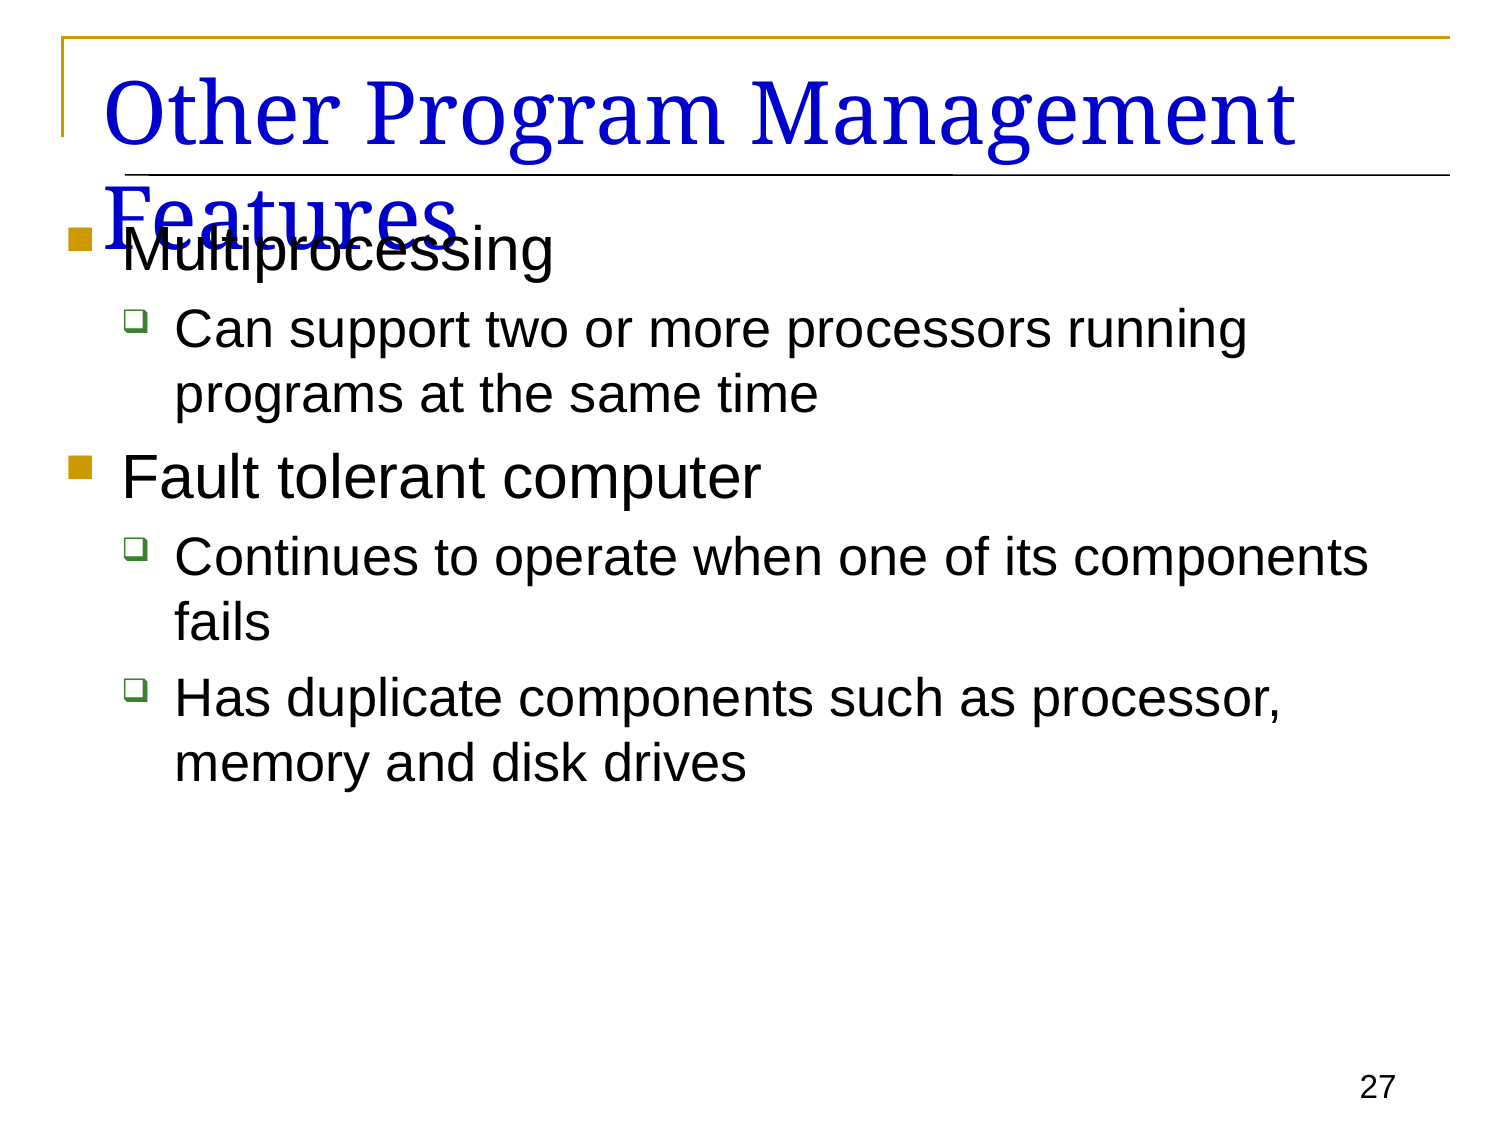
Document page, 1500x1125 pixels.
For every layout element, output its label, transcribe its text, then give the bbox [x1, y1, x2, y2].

list Multiprocessing Can support two or more processors running programs at the same time Fault tolerant computer Continues to operate when one of its components fails Has duplicate components such as processor, memory and disk drives [49, 199, 1451, 1063]
title Other Program Management Features [87, 49, 1451, 188]
